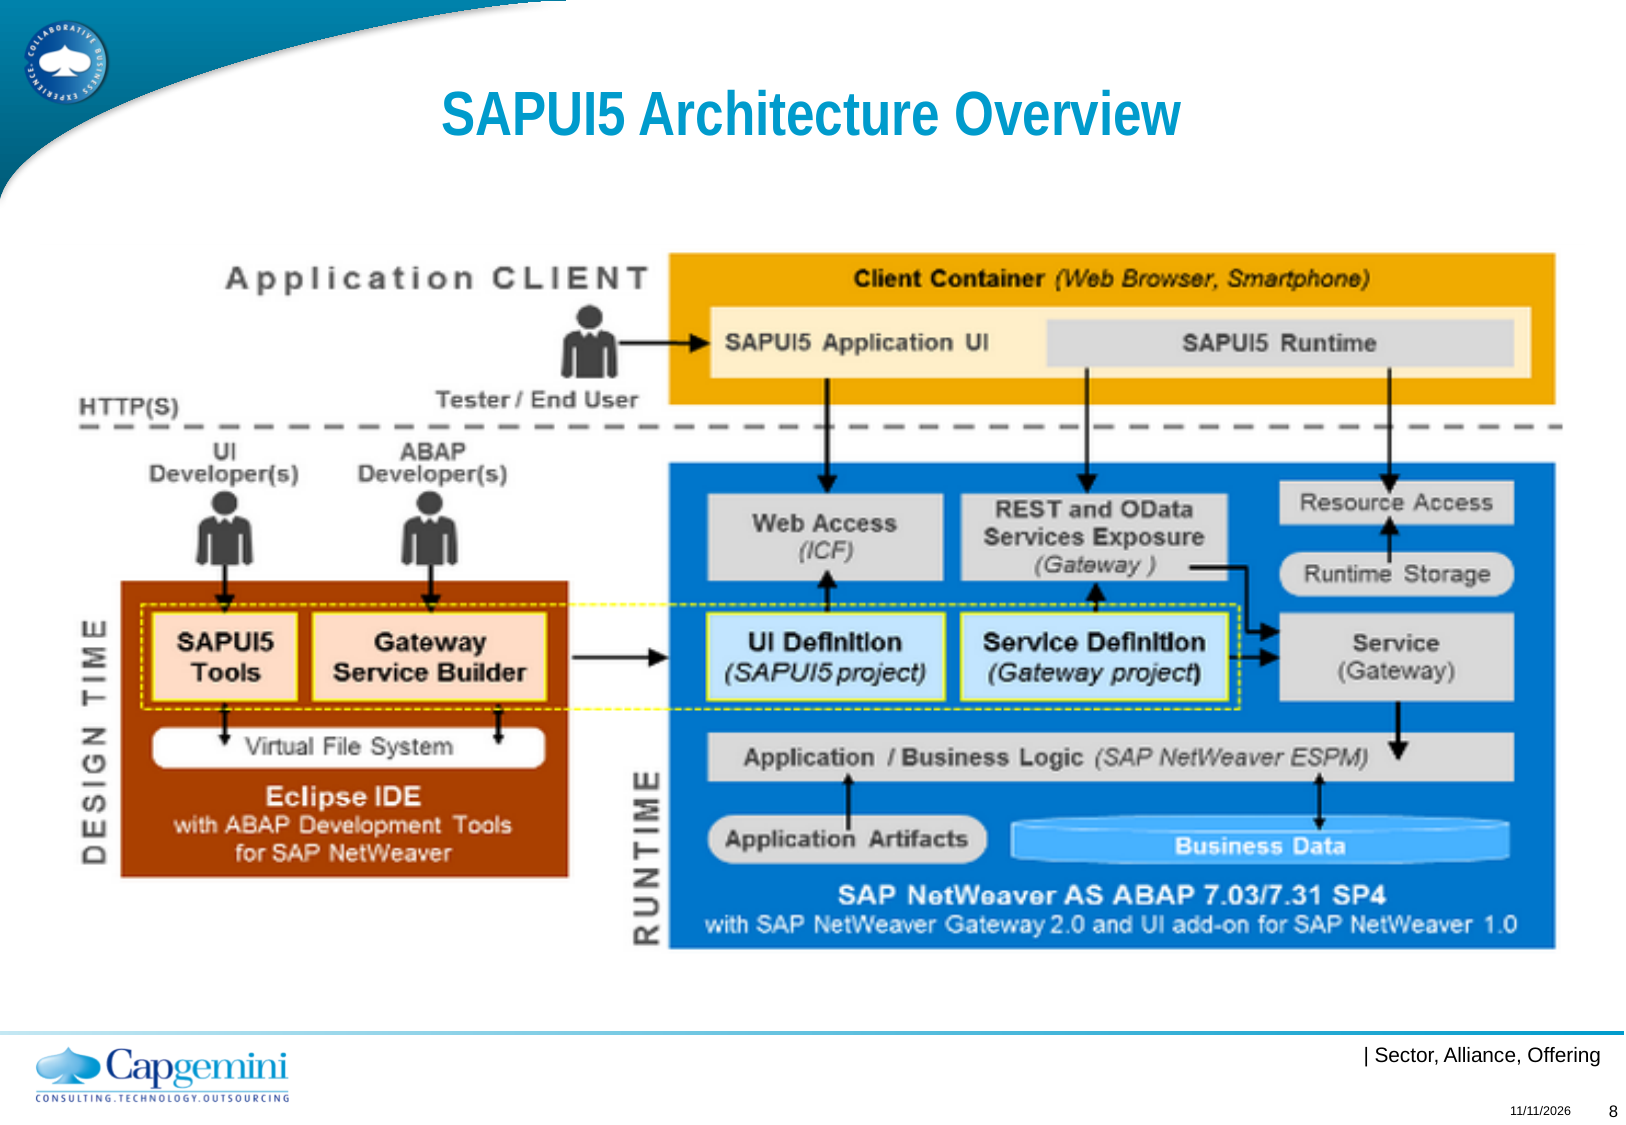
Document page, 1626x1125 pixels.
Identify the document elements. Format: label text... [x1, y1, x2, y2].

slide_number 8 [1586, 1104, 1625, 1122]
picture [40, 243, 1586, 960]
title SAPUI5 Architecture Overview [0, 0, 1625, 196]
picture [34, 1046, 291, 1103]
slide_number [1113, 1097, 1586, 1125]
